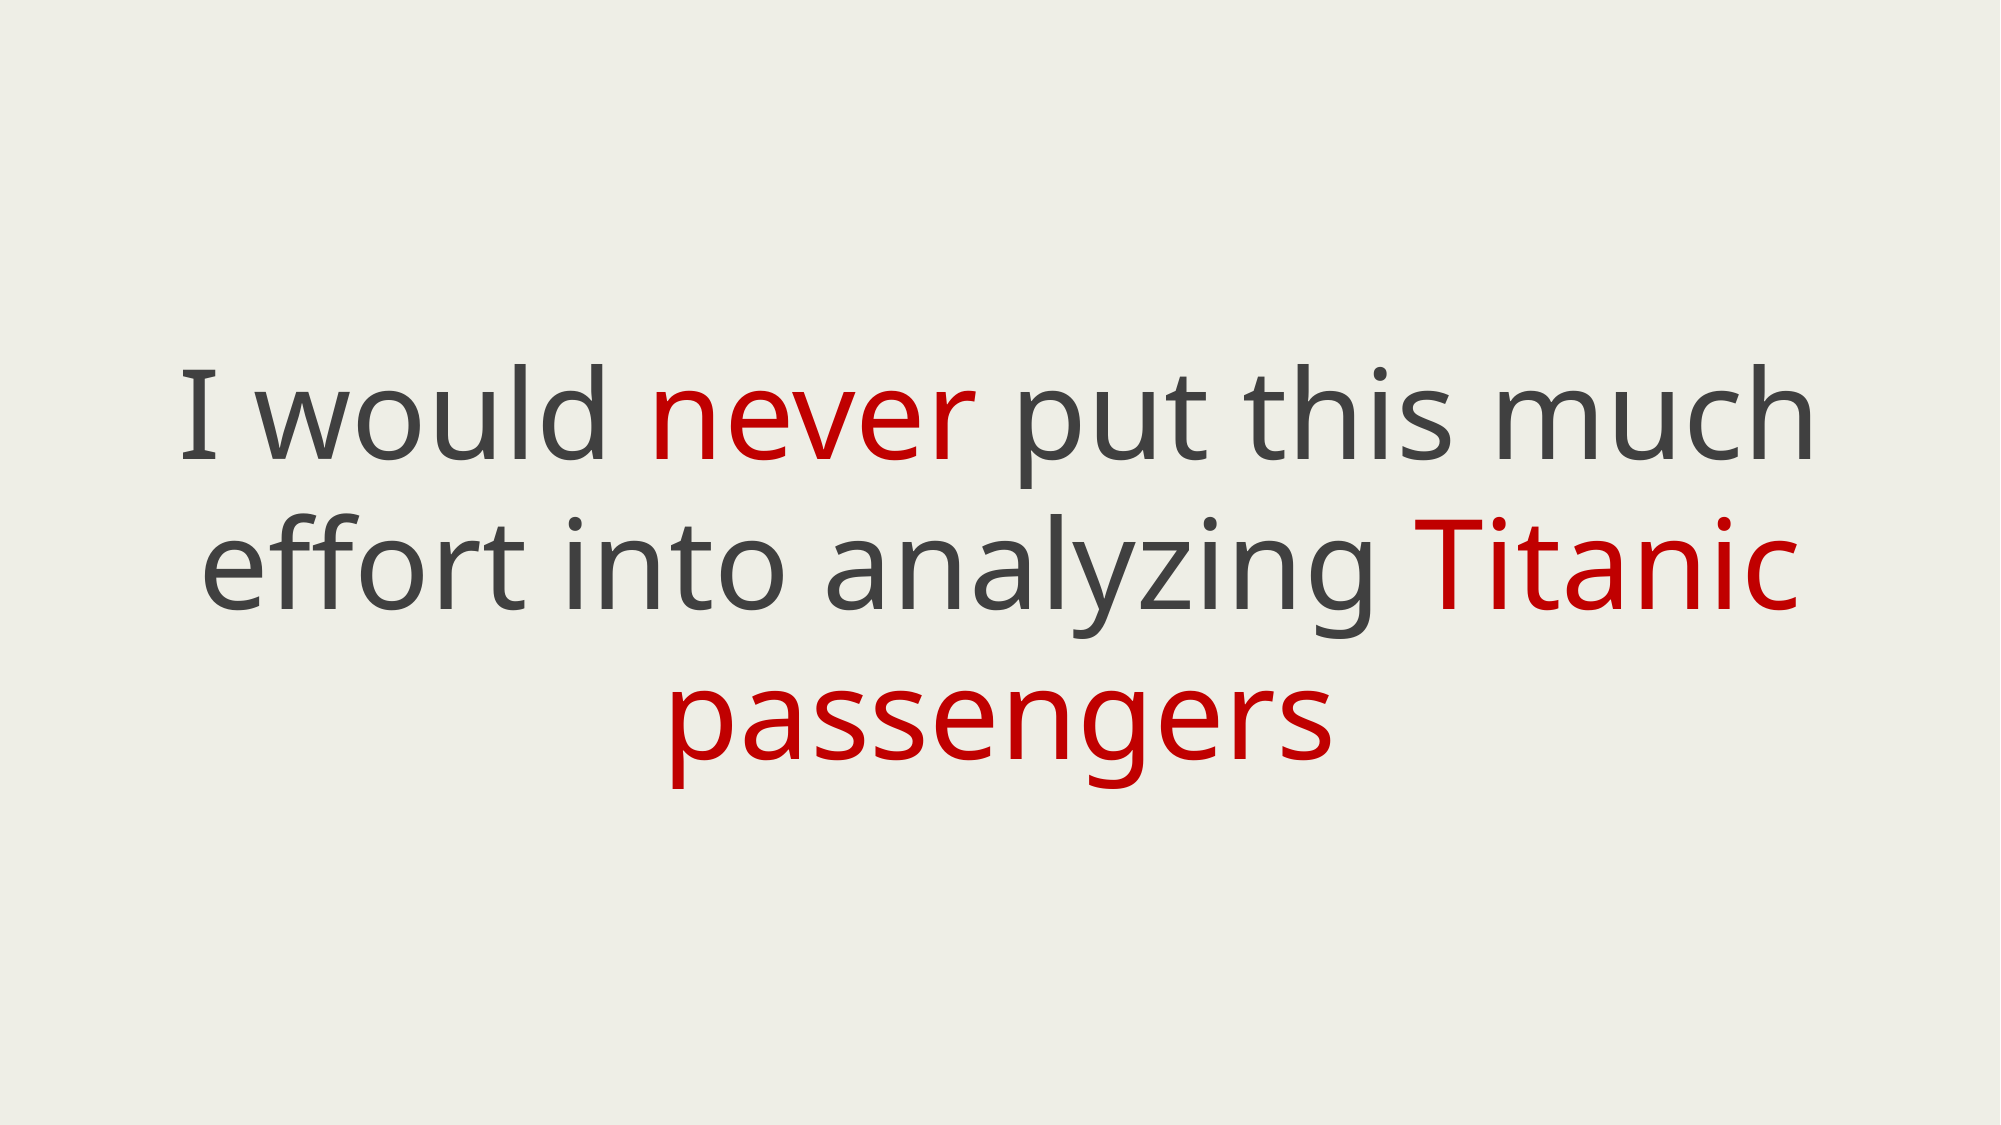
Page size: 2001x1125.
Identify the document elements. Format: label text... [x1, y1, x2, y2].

text_box I would never put this much effort into analyzing Titanic passengers [99, 327, 1900, 793]
